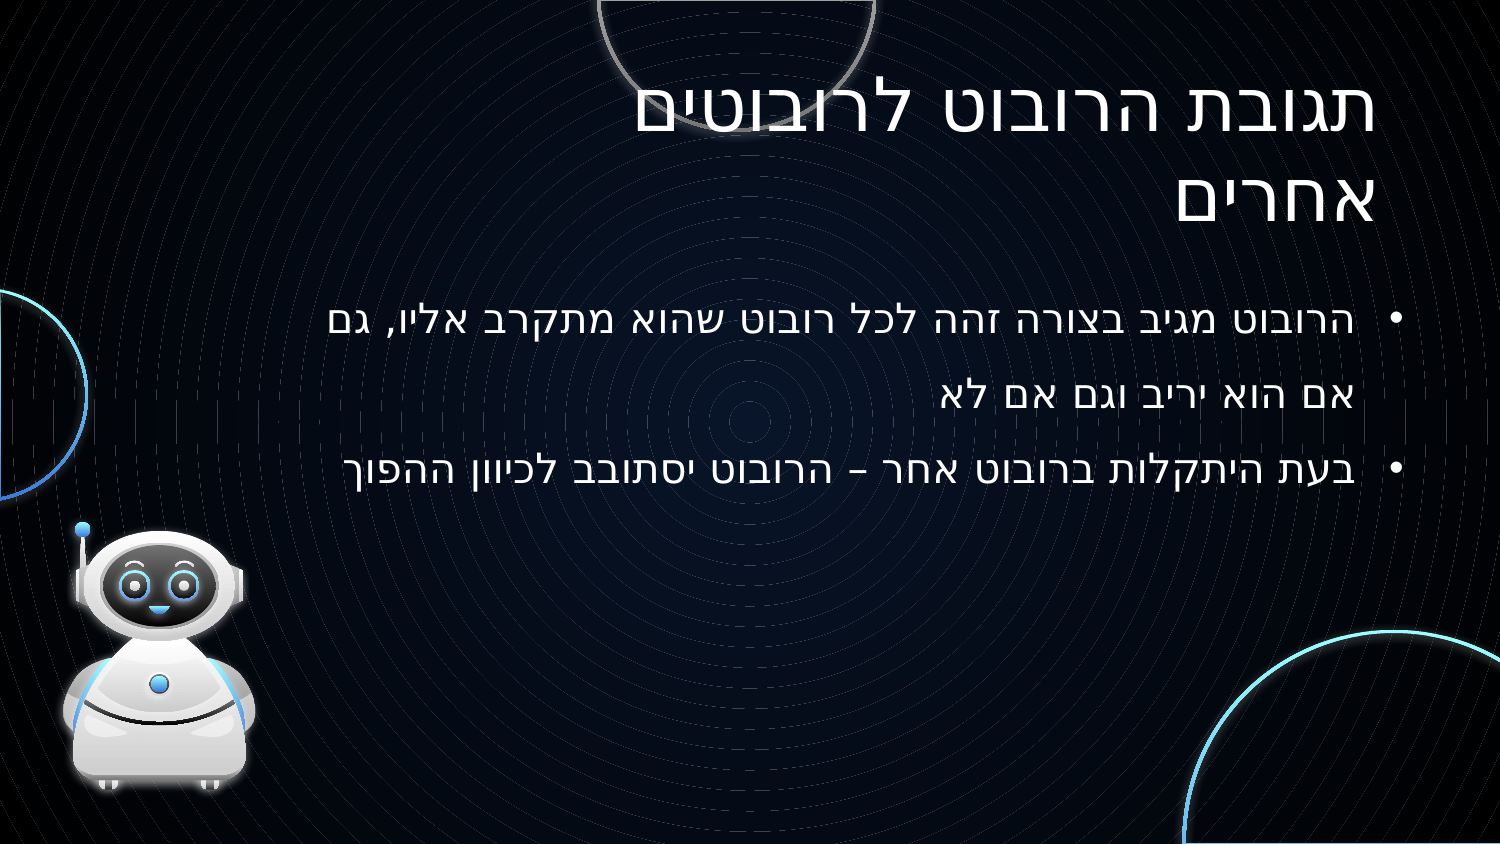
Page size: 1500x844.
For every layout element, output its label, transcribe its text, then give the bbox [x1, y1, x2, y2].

title תגובת הרובוט לרובוטים אחרים [525, 140, 1396, 251]
subtitle הרובוט מגיב בצורה זהה לכל רובוט שהוא מתקרב אליו, גם אם הוא יריב וגם אם לא בעת היתקלות ברובוט אחר – הרובוט יסתובב לכיוון ההפוך [259, 251, 1419, 715]
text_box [57, 521, 262, 790]
